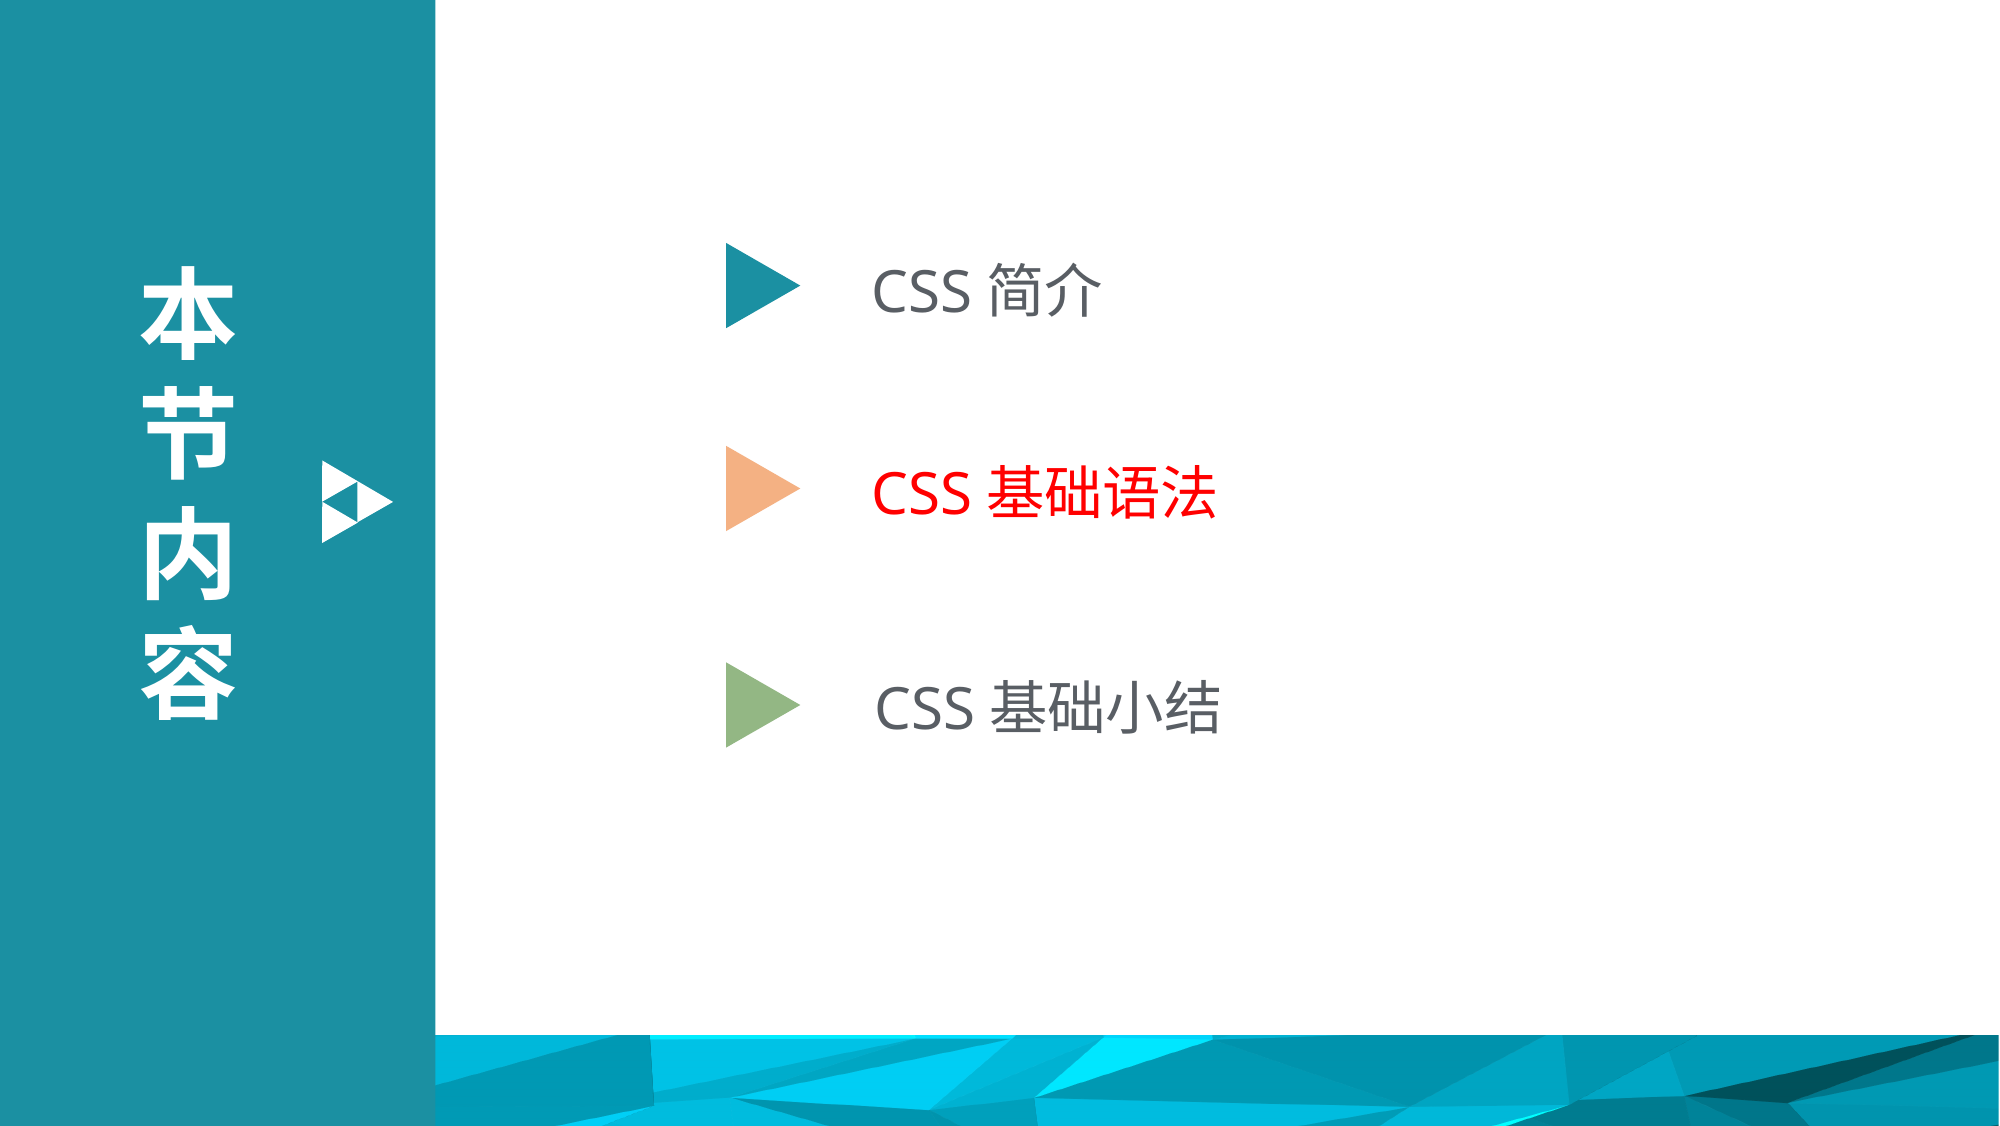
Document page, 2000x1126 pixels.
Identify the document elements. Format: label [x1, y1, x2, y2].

picture [436, 1035, 1999, 1126]
text_box [0, 0, 436, 1126]
text_box [310, 458, 387, 536]
text_box [726, 242, 1586, 751]
